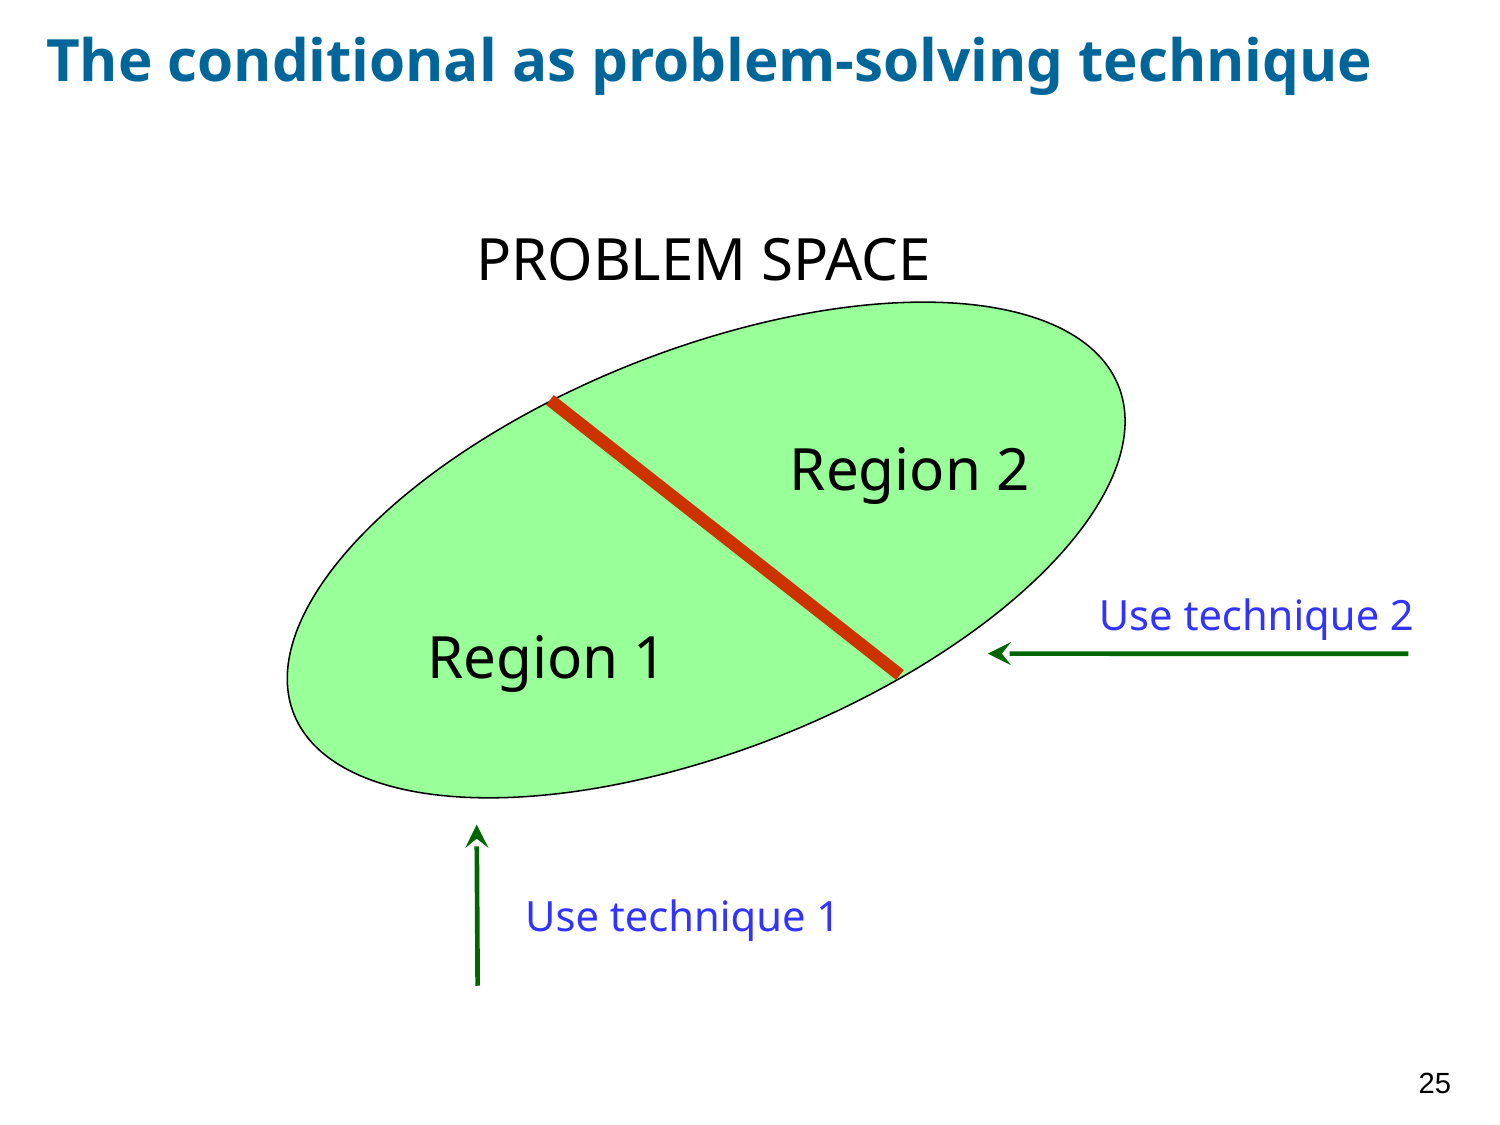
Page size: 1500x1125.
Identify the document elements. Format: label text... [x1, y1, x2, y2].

text_box PROBLEM SPACE [460, 214, 972, 301]
text_box Region 2 [904, 425, 1054, 511]
text_box [287, 403, 888, 798]
text_box Region 1 [412, 612, 695, 699]
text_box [549, 399, 901, 676]
text_box Use technique 2 [1083, 581, 1441, 647]
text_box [473, 824, 482, 986]
text_box [558, 302, 1126, 676]
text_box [987, 649, 1409, 658]
title The conditional as problem-solving technique [45, 19, 1488, 97]
slide_number 25 [1403, 1038, 1494, 1125]
text_box Use technique 1 [510, 882, 948, 948]
